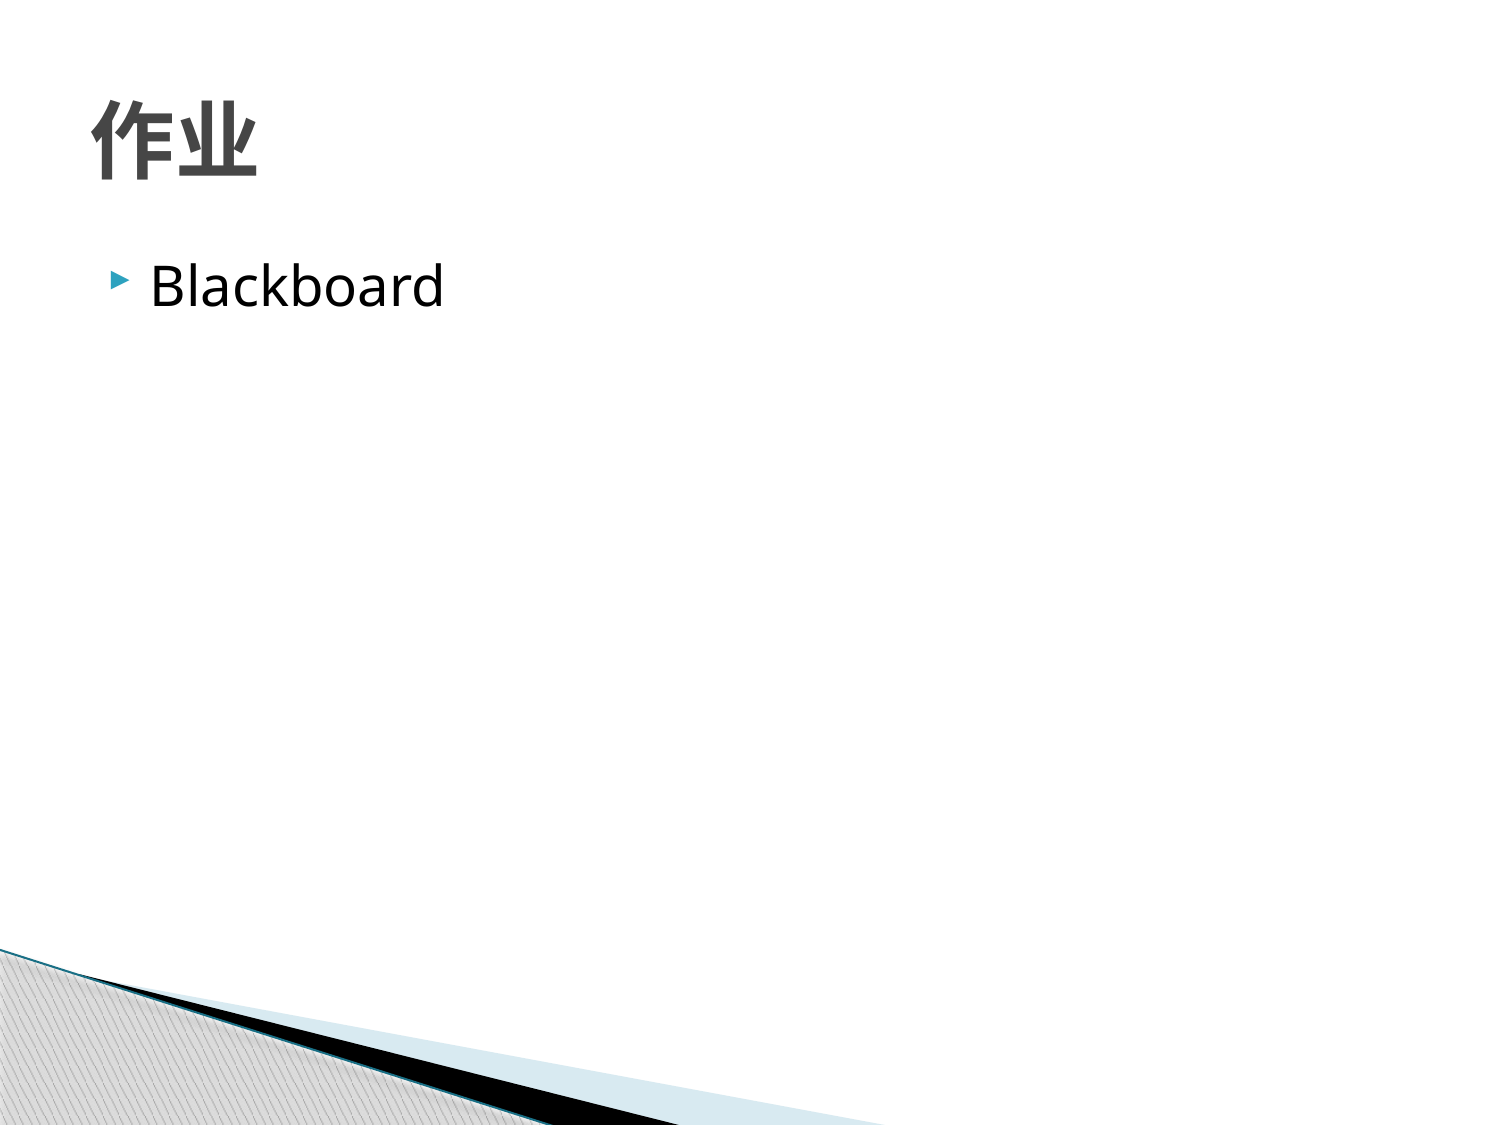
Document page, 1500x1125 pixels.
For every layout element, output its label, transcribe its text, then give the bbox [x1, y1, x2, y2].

title 作业 [75, 45, 1425, 233]
list Blackboard [75, 243, 1425, 986]
